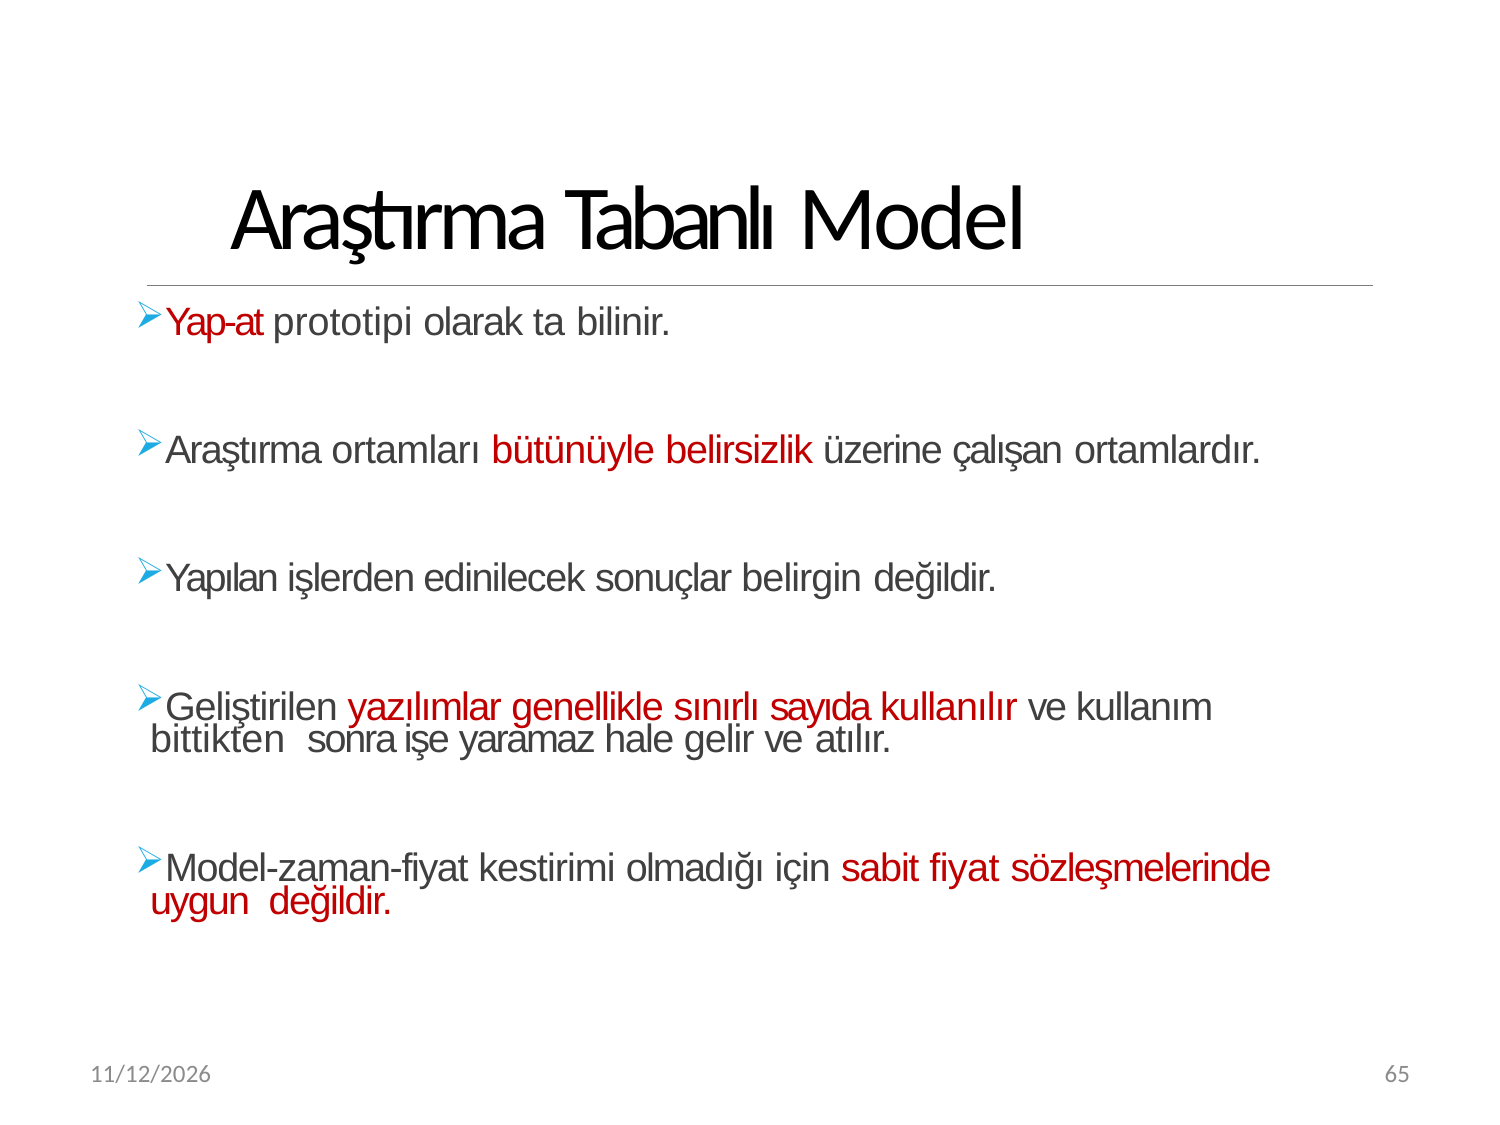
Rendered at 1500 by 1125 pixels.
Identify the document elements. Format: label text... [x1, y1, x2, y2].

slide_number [75, 1042, 425, 1103]
title Araştırma Tabanlı Model [147, 117, 1108, 293]
slide_number 65 [1074, 1042, 1425, 1103]
text_box Yap-at prototipi olarak ta bilinir. Araştırma ortamları bütünüyle belirsizlik üzerine çalışan ortamlardır. Yapılan işlerden edinilecek sonuçlar belirgin değildir. Geliştirilen yazılımlar genellikle sınırlı sayıda kullanılır ve kullanım bittikten sonra işe yaramaz hale gelir ve atılır. Model-zaman-fiyat kestirimi olmadığı için sabit fiyat sözleşmelerinde uygun değildir. [132, 293, 1374, 922]
